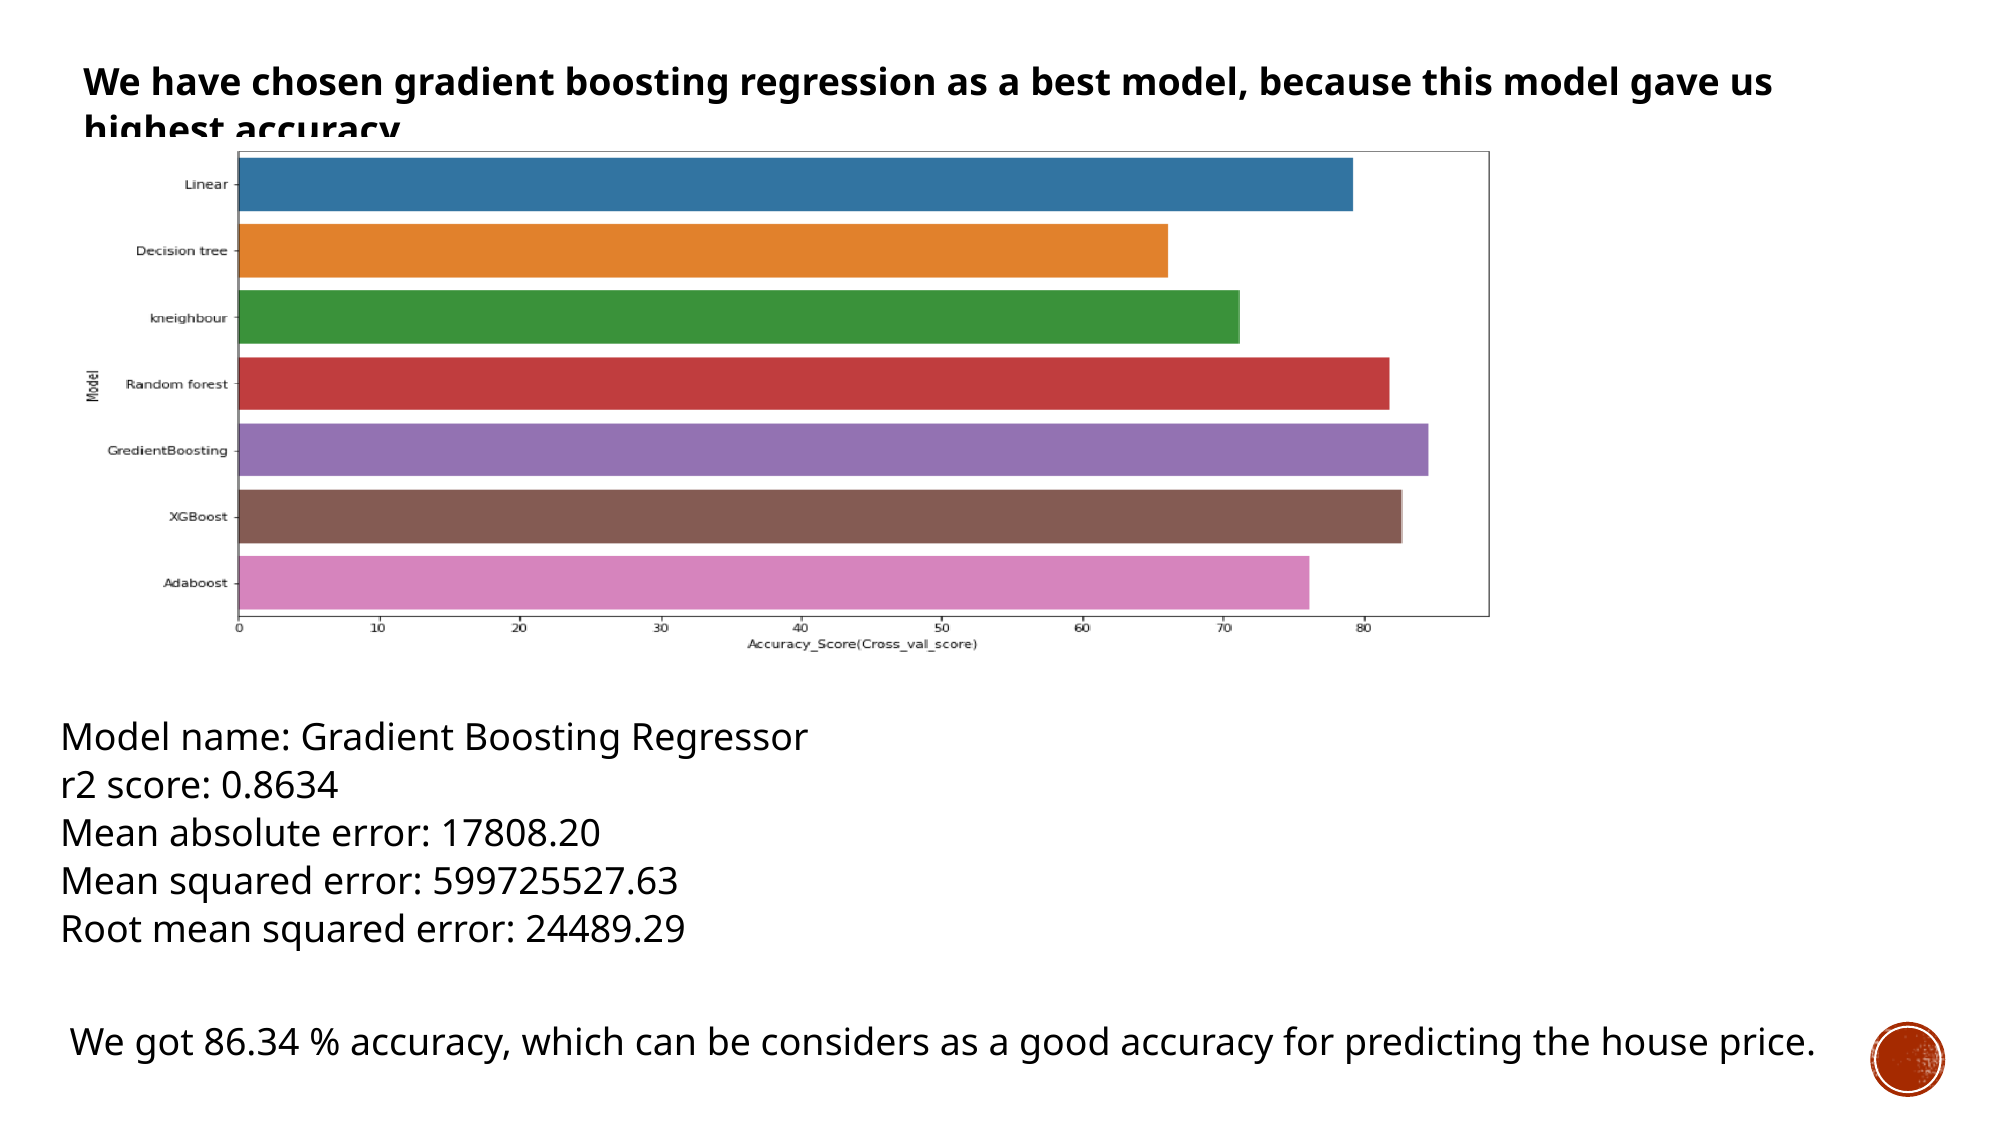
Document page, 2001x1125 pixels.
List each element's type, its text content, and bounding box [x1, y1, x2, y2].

picture [69, 138, 1505, 653]
text_box We have chosen gradient boosting regression as a best model, because this model gave us highest accuracy [68, 47, 1874, 159]
text_box Model name: Gradient Boosting Regressor r2 score: 0.8634 Mean absolute error: 17808.20 Mean squared error: 599725527.63 Root mean squared error: 24489.29 We got 86.34 % accuracy, which can be considers as a good accuracy for predicting the house price. [45, 702, 1891, 1071]
